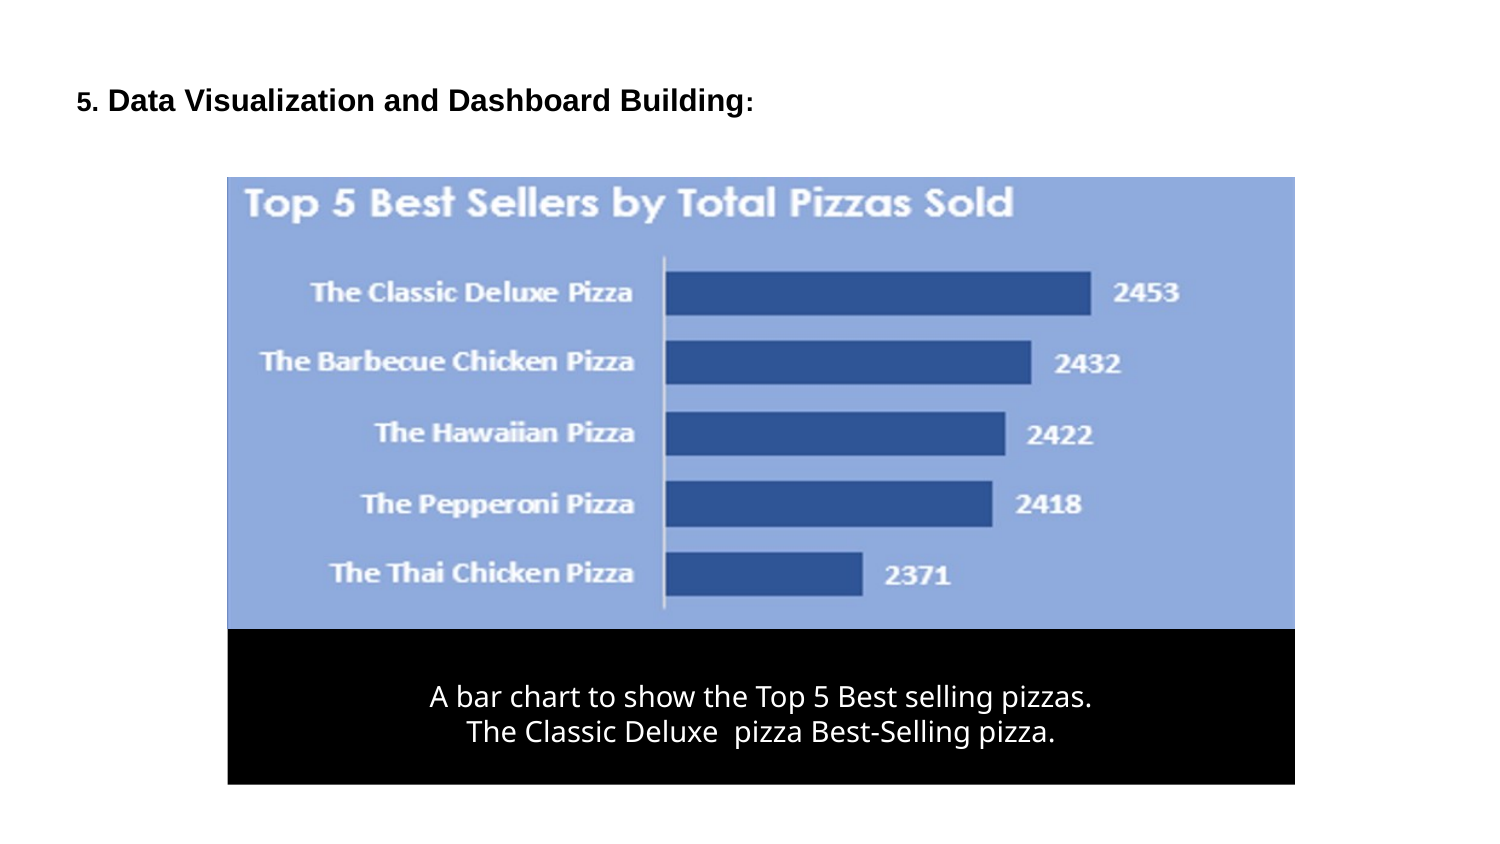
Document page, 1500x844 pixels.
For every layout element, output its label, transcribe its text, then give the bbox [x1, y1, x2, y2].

text_box A bar chart to show the Top 5 Best selling pizzas. The Classic Deluxe pizza Best-Selling pizza. [227, 637, 1295, 785]
text_box 5. Data Visualization and Dashboard Building: [61, 59, 1209, 133]
picture [227, 177, 1296, 629]
